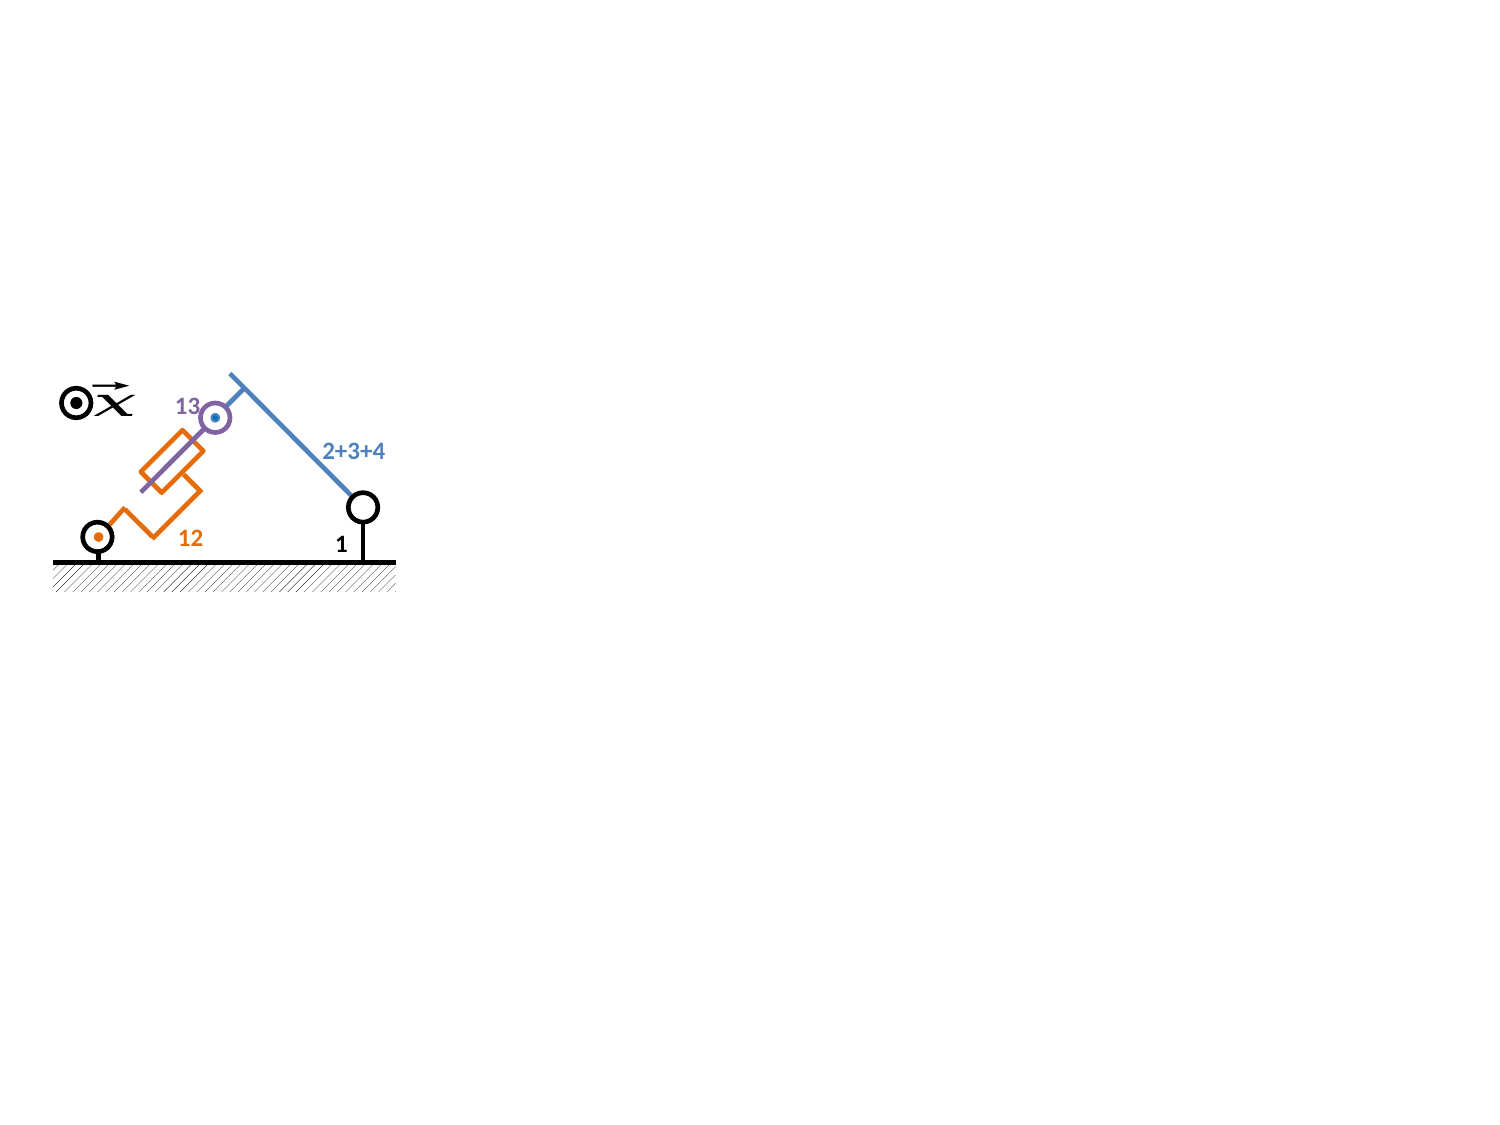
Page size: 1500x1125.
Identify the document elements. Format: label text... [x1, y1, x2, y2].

text_box 12 [163, 514, 219, 559]
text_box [229, 373, 353, 498]
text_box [226, 387, 245, 407]
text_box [140, 429, 204, 493]
text_box [209, 412, 222, 424]
text_box 2+3+4 [358, 426, 401, 472]
text_box [92, 531, 105, 543]
text_box [202, 400, 224, 435]
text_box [107, 507, 126, 527]
text_box [80, 520, 115, 554]
text_box [59, 386, 94, 420]
text_box [51, 560, 398, 594]
text_box 13 [160, 381, 216, 427]
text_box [183, 474, 202, 489]
text_box [346, 490, 380, 525]
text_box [151, 489, 202, 540]
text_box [124, 509, 153, 538]
text_box [70, 397, 83, 409]
text_box 1 [320, 519, 363, 561]
